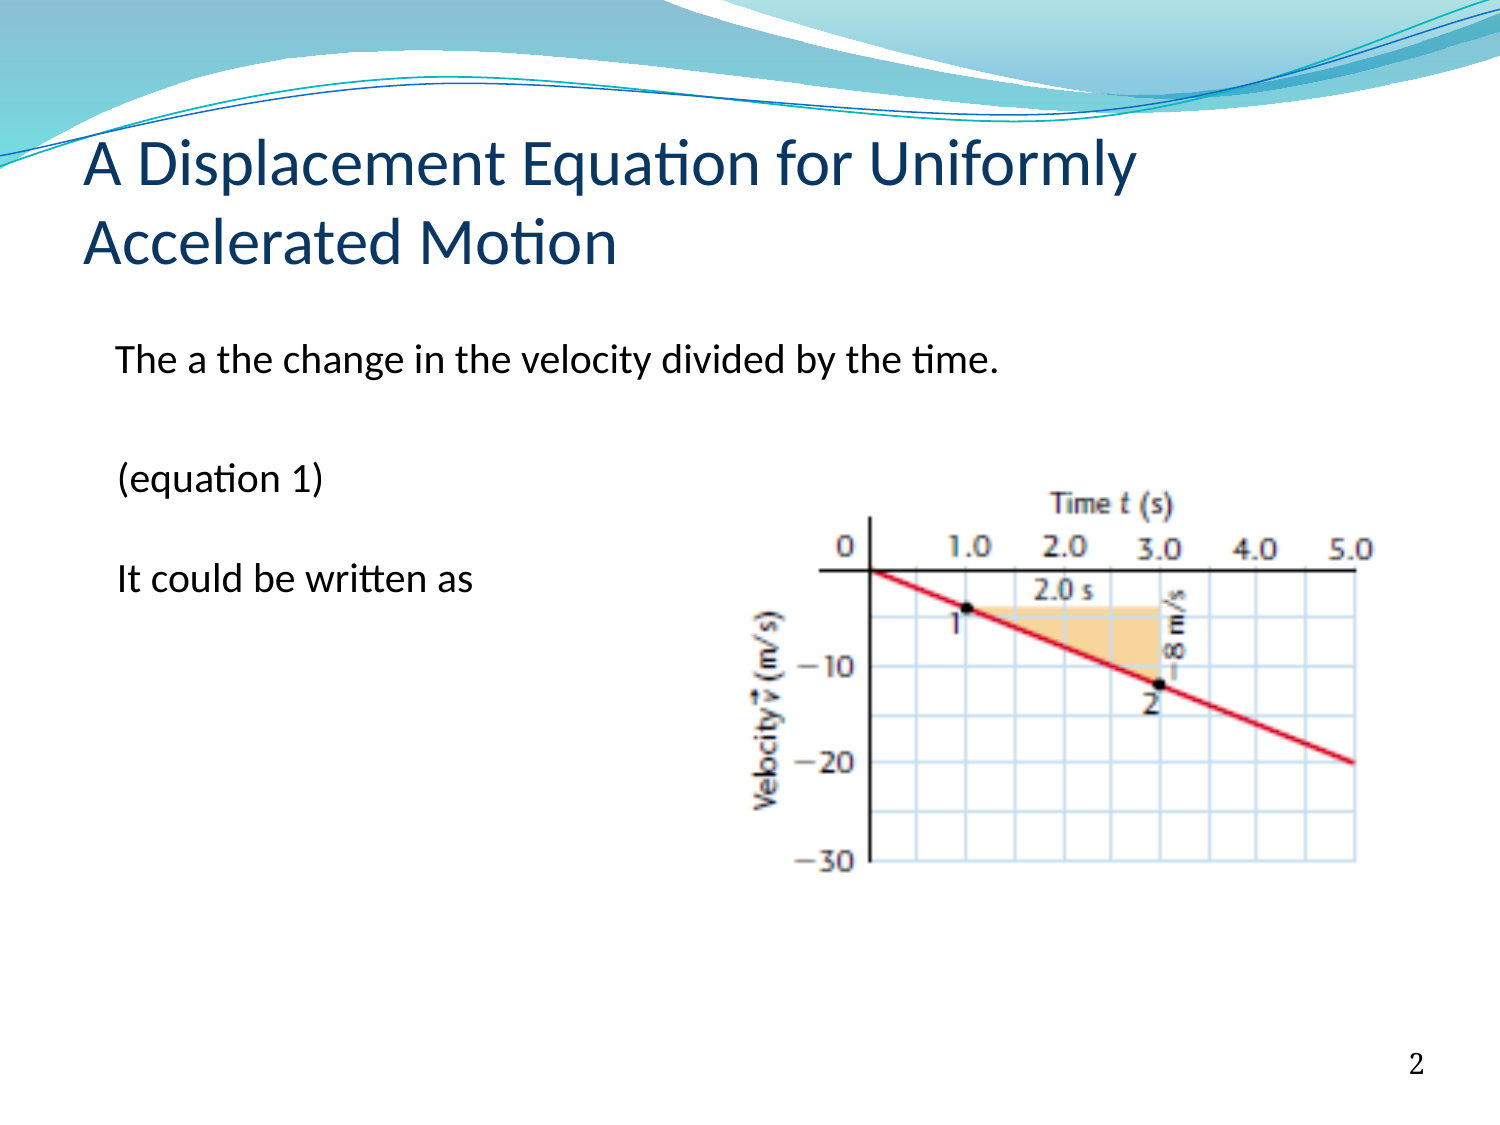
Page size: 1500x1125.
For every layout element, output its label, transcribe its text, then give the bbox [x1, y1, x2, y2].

slide_number 2 [1299, 1025, 1425, 1085]
picture [715, 462, 1413, 913]
text_box A Displacement Equation for Uniformly Accelerated Motion [69, 110, 1475, 286]
